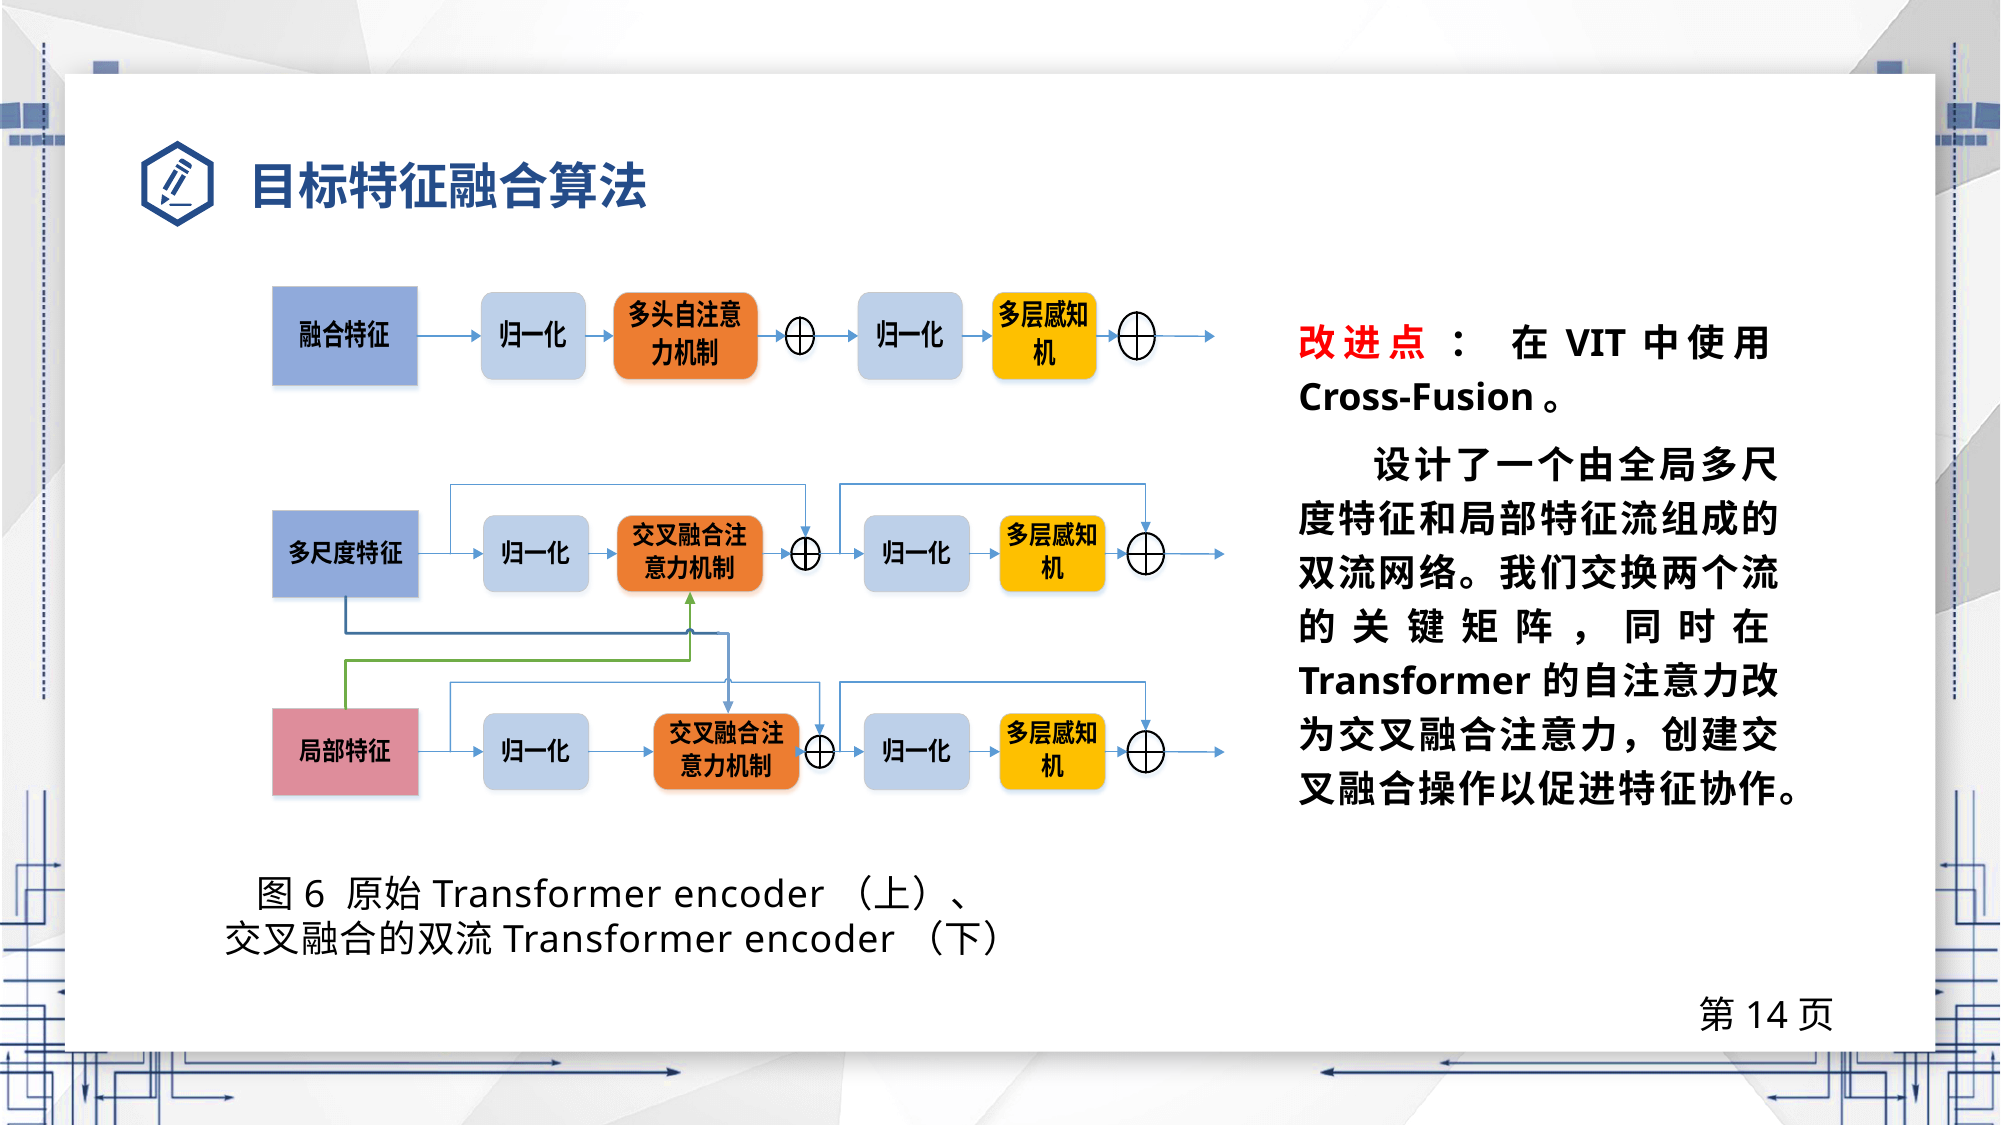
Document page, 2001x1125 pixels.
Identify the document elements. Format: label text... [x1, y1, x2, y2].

text_box 第14页 [1694, 982, 1839, 1037]
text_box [267, 469, 1237, 804]
text_box 图6 原始Transformer encoder（上）、 交叉融合的双流Transformer encoder（下） [122, 863, 1123, 968]
text_box 改进点 ： 在VIT中使用Cross-Fusion。 设计了一个由全局多尺度特征和局部特征流组成的双流网络。我们交换两个流的关键矩阵，同时在Transformer的自注意力改为交叉融合注意力，创建交叉融合操作以促进特征协作。 [1283, 302, 1795, 818]
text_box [267, 282, 1227, 396]
title 目标特征融合算法 [233, 140, 830, 216]
picture [0, 0, 2001, 1125]
